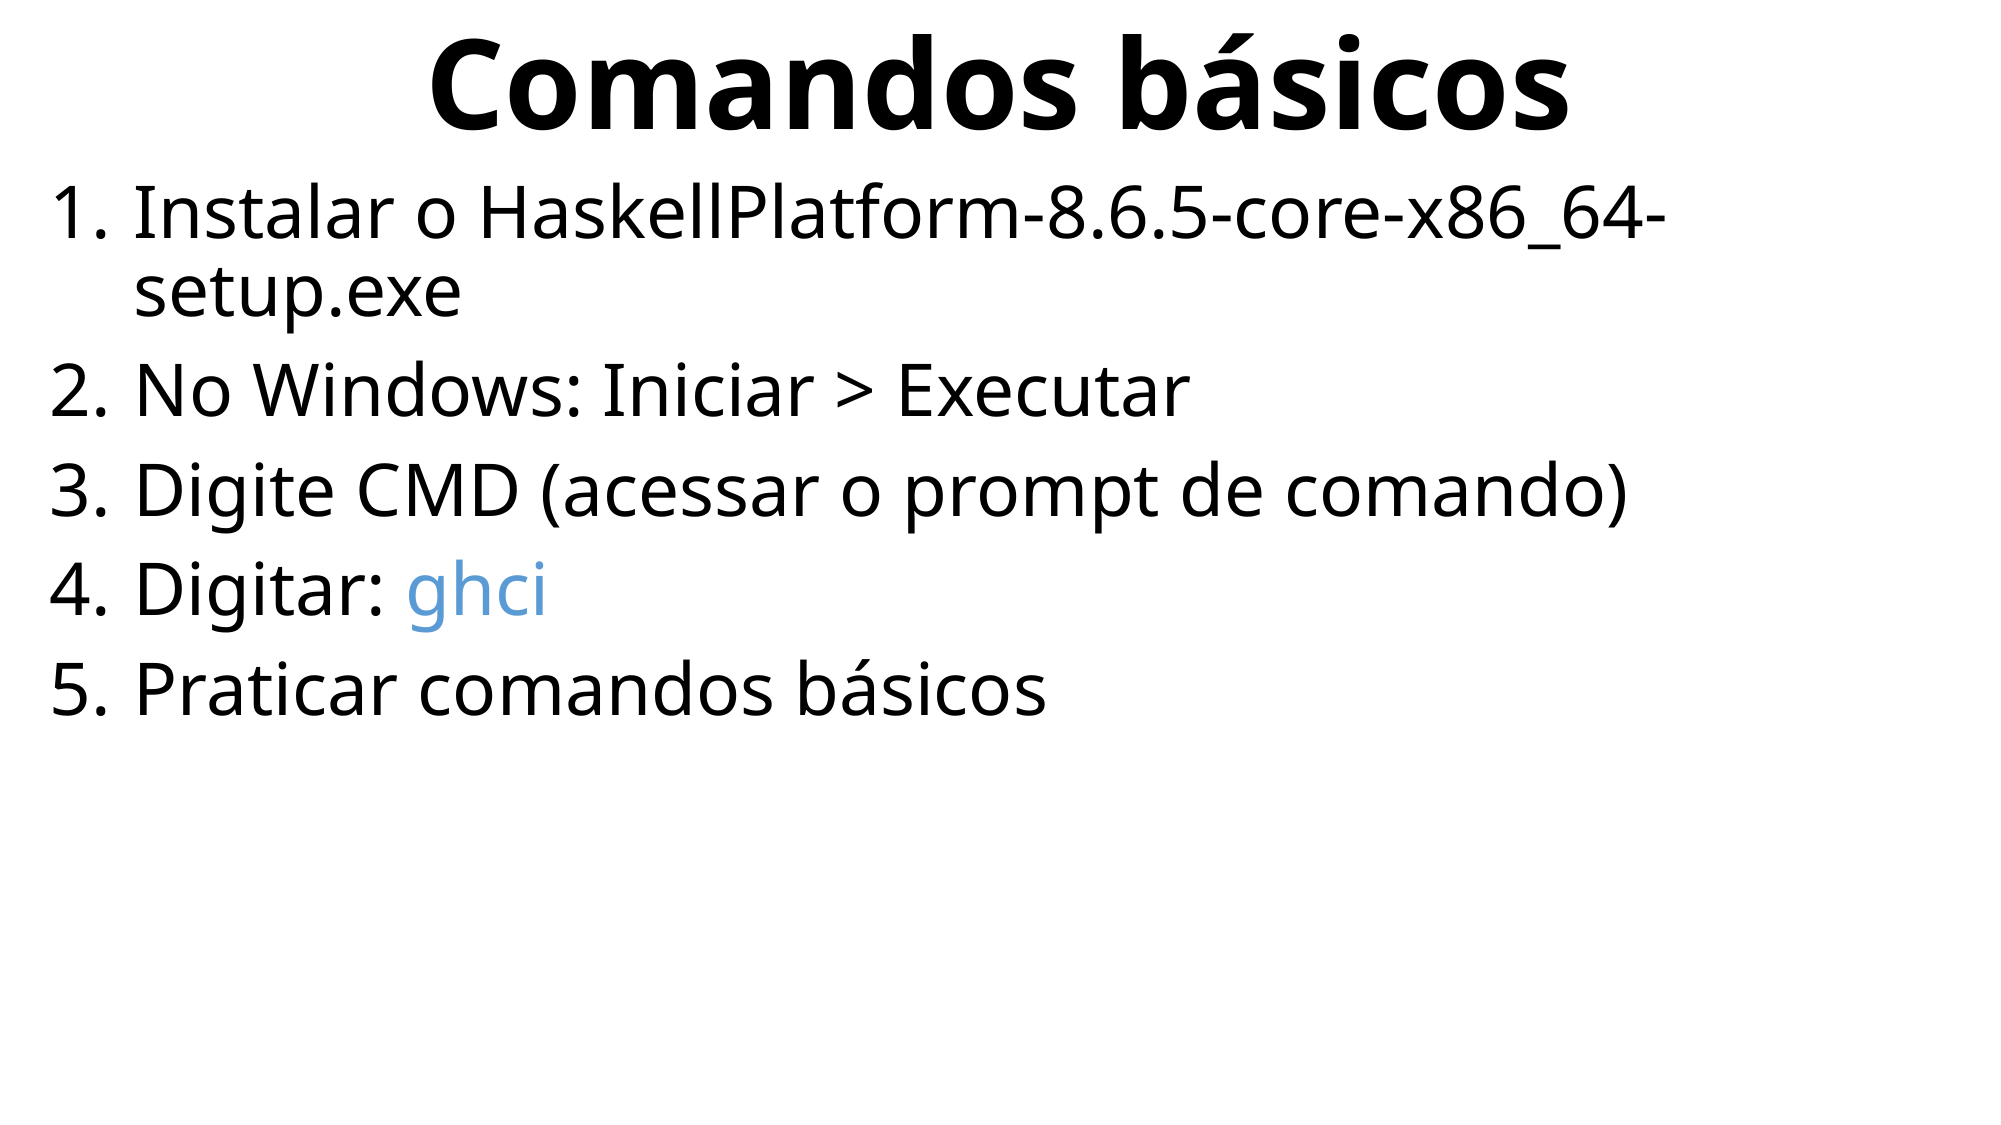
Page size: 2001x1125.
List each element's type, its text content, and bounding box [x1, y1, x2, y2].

list Instalar o HaskellPlatform-8.6.5-core-x86_64-setup.exe No Windows: Iniciar > Executar Digite CMD (acessar o prompt de comando) Digitar: ghci Praticar comandos básicos [34, 167, 1964, 1091]
title Comandos básicos [34, 11, 1964, 167]
